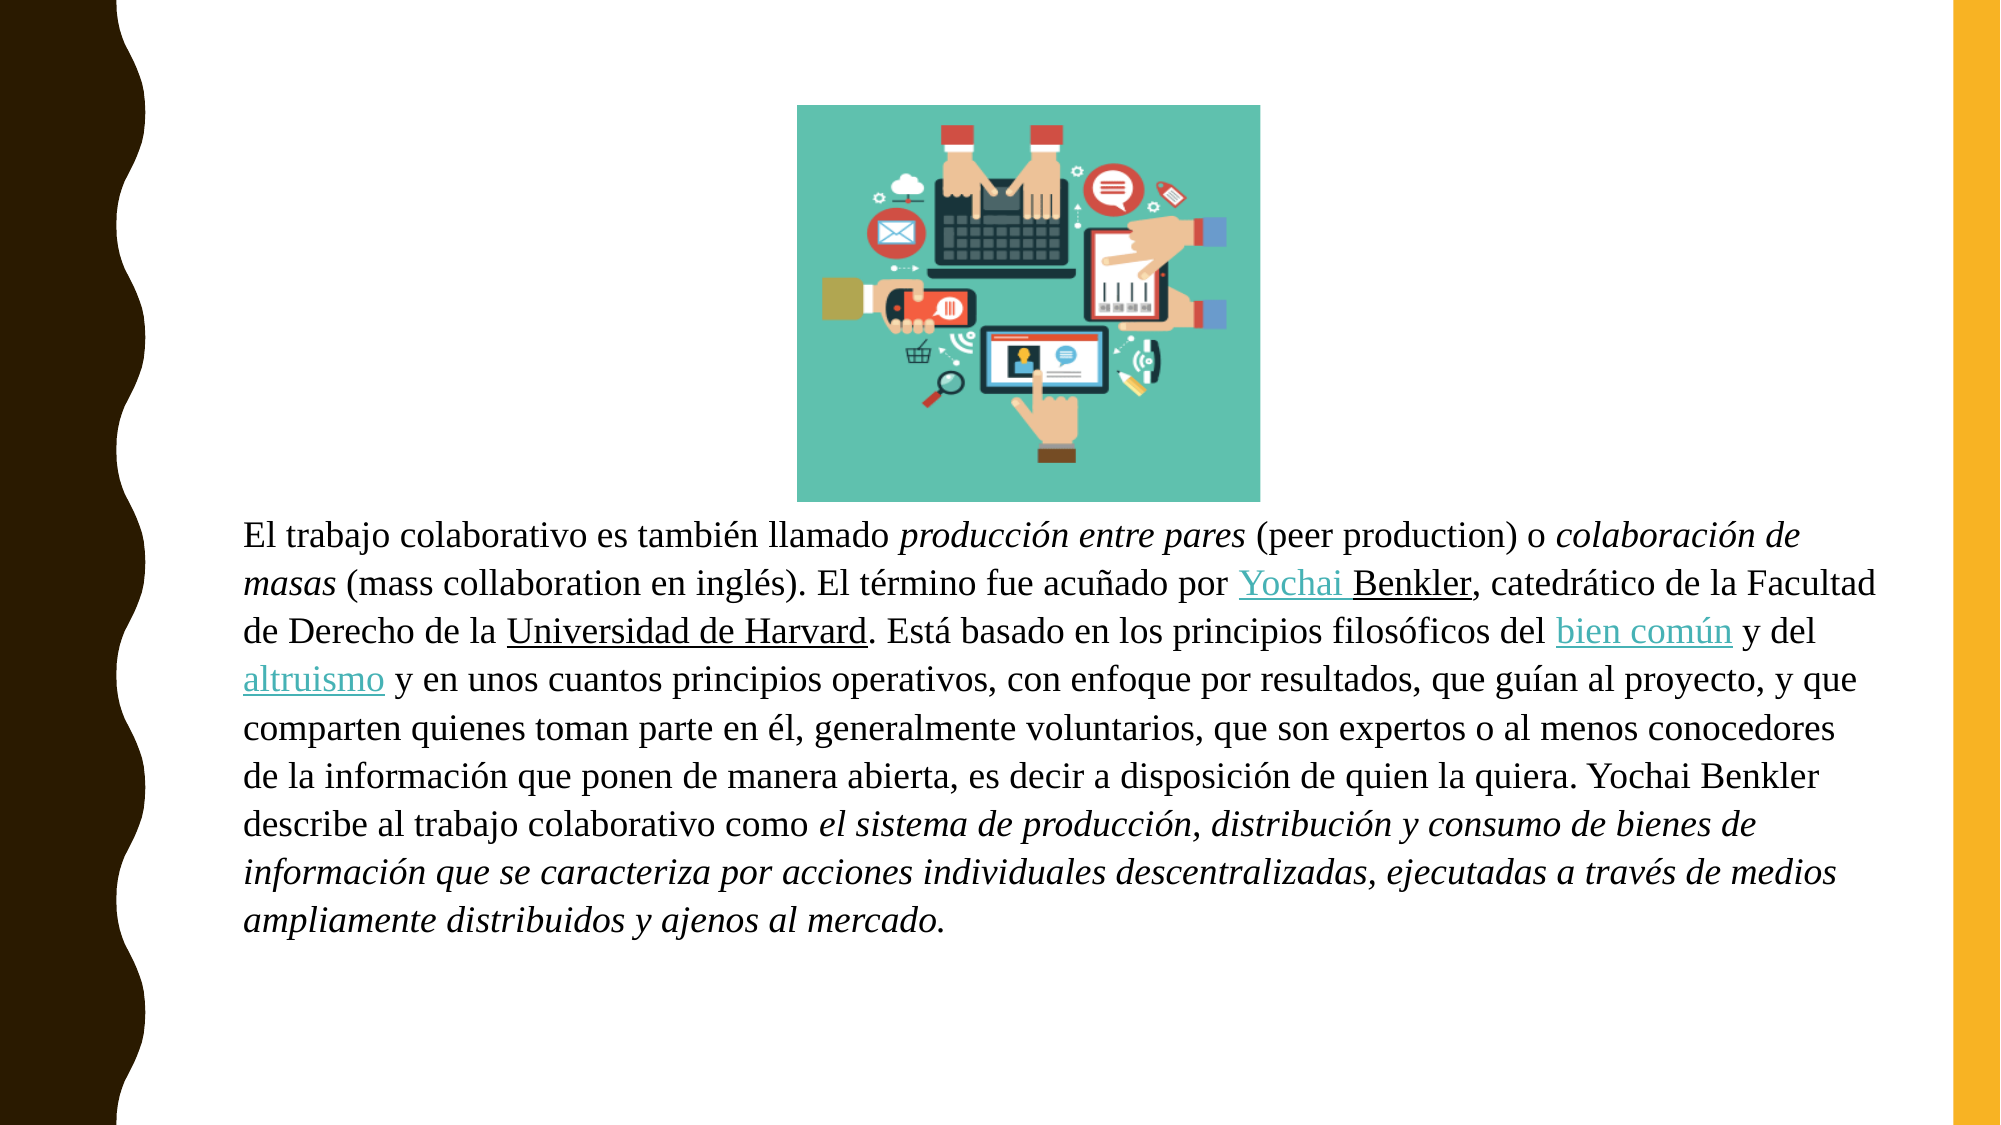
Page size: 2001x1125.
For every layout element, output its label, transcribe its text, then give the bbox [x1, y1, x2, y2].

text_box El trabajo colaborativo es también llamado producción entre pares (peer production) o colaboración de masas (mass collaboration en inglés). El término fue acuñado por Yochai Benkler, catedrático de la Facultad de Derecho de la Universidad de Harvard. Está basado en los principios filosóficos del bien común y del altruismo y en unos cuantos principios operativos, con enfoque por resultados, que guían al proyecto, y que comparten quienes toman parte en él, generalmente voluntarios, que son expertos o al menos conocedores de la información que ponen de manera abierta, es decir a disposición de quien la quiera. Yochai Benkler describe al trabajo colaborativo como el sistema de producción, distribución y consumo de bienes de información que se caracteriza por acciones individuales descentralizadas, ejecutadas a través de medios ampliamente distribuidos y ajenos al mercado. [228, 499, 1894, 948]
picture [796, 105, 1261, 504]
